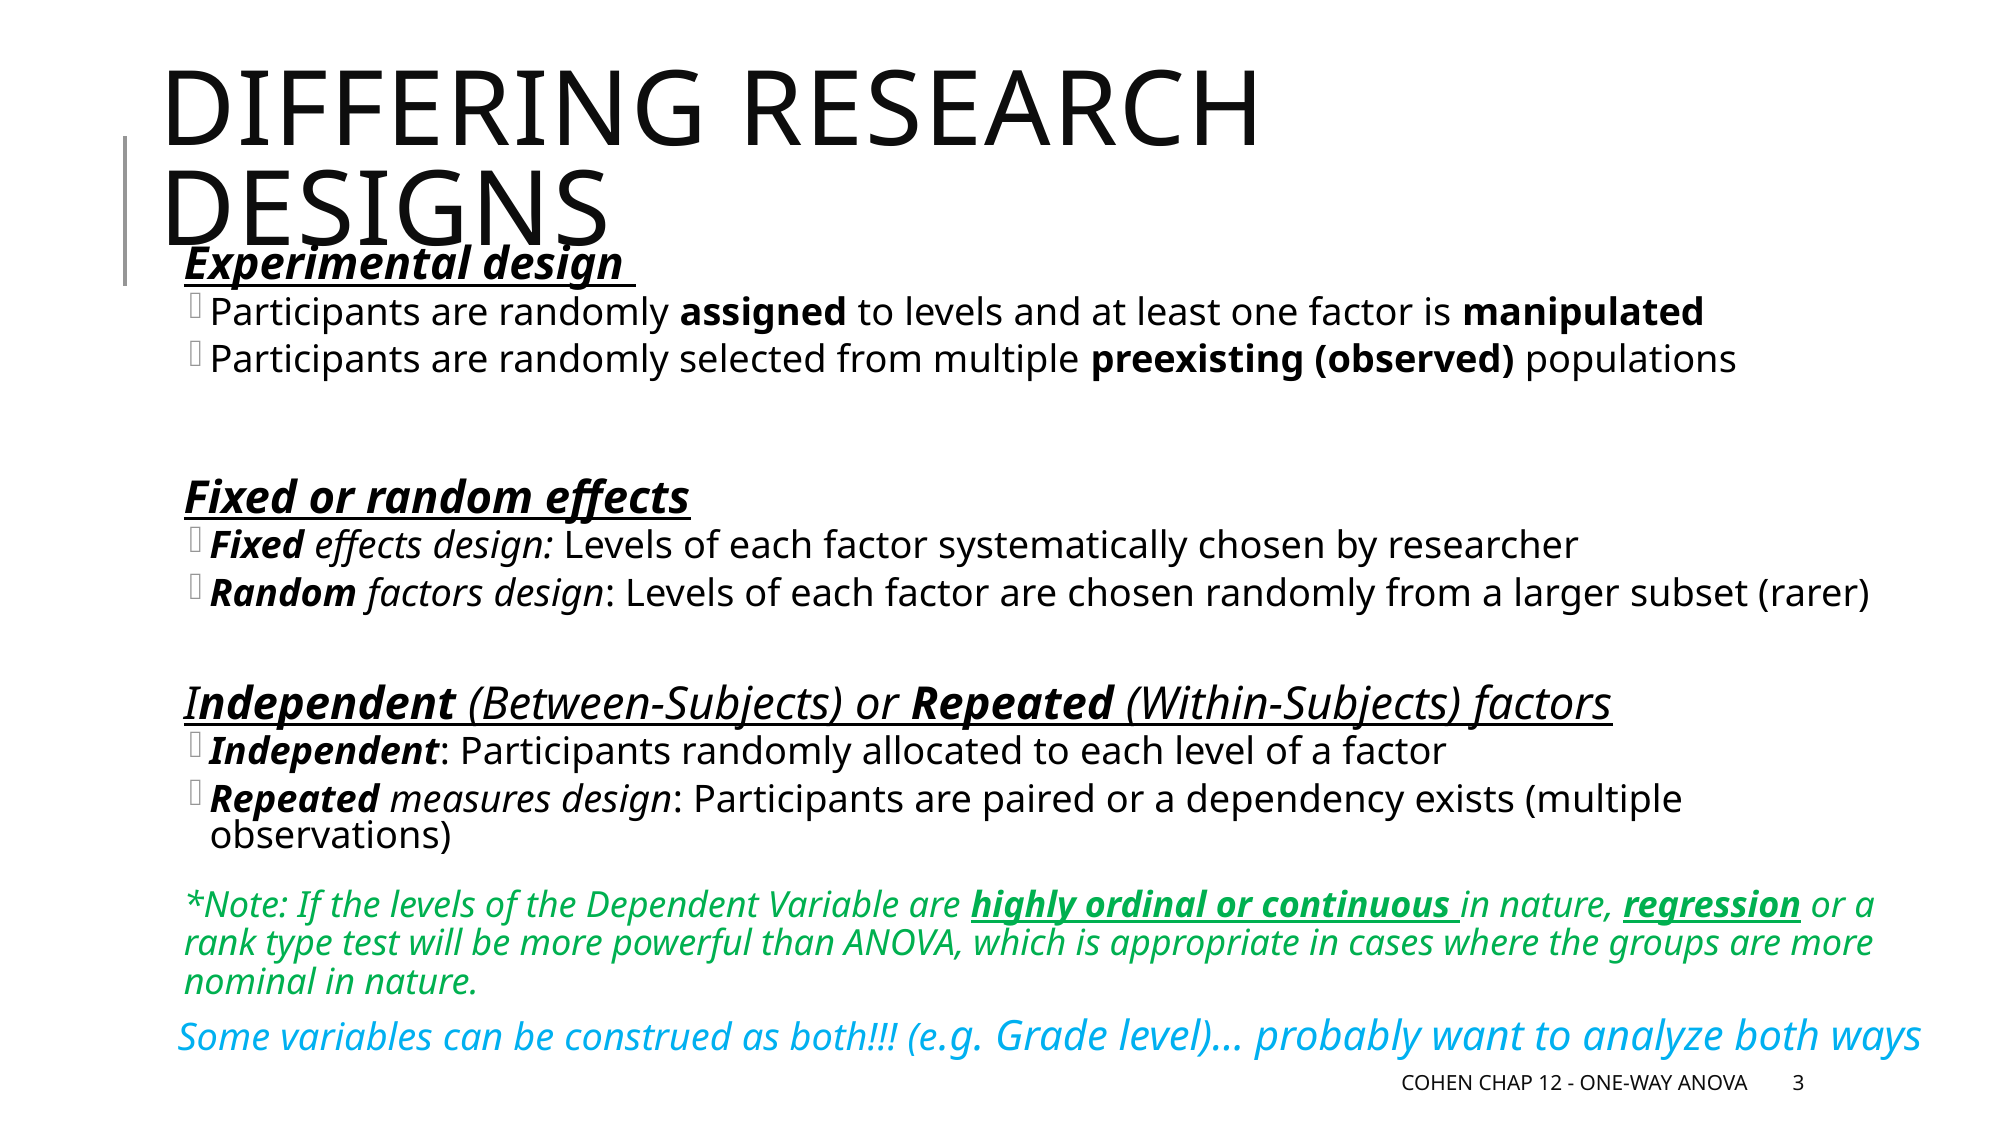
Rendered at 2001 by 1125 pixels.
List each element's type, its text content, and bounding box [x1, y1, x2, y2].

title Differing research designs [144, 42, 1739, 289]
footer Cohen Chap 12 - one-WAY anova [794, 1061, 1763, 1107]
slide_number 3 [1777, 1061, 1938, 1107]
list Experimental design Participants are randomly assigned to levels and at least one factor is manipulated Participants are randomly selected from multiple preexisting (observed) populations Fixed or random effects Fixed effects design: Levels of each factor systematically chosen by researcher Random factors design: Levels of each factor are chosen randomly from a larger subset (rarer) Independent (Between-Subjects) or Repeated (Within-Subjects) factors Independent: Participants randomly allocated to each level of a factor Repeated measures design: Participants are paired or a dependency exists (multiple observations) *Note: If the levels of the Dependent Variable are highly ordinal or continuous in nature, regression or a rank type test will be more powerful than ANOVA, which is appropriate in cases where the groups are more nominal in nature. Some variables can be construed as both!!! (e.g. Grade level)… probably want to analyze both ways [162, 237, 1938, 1086]
